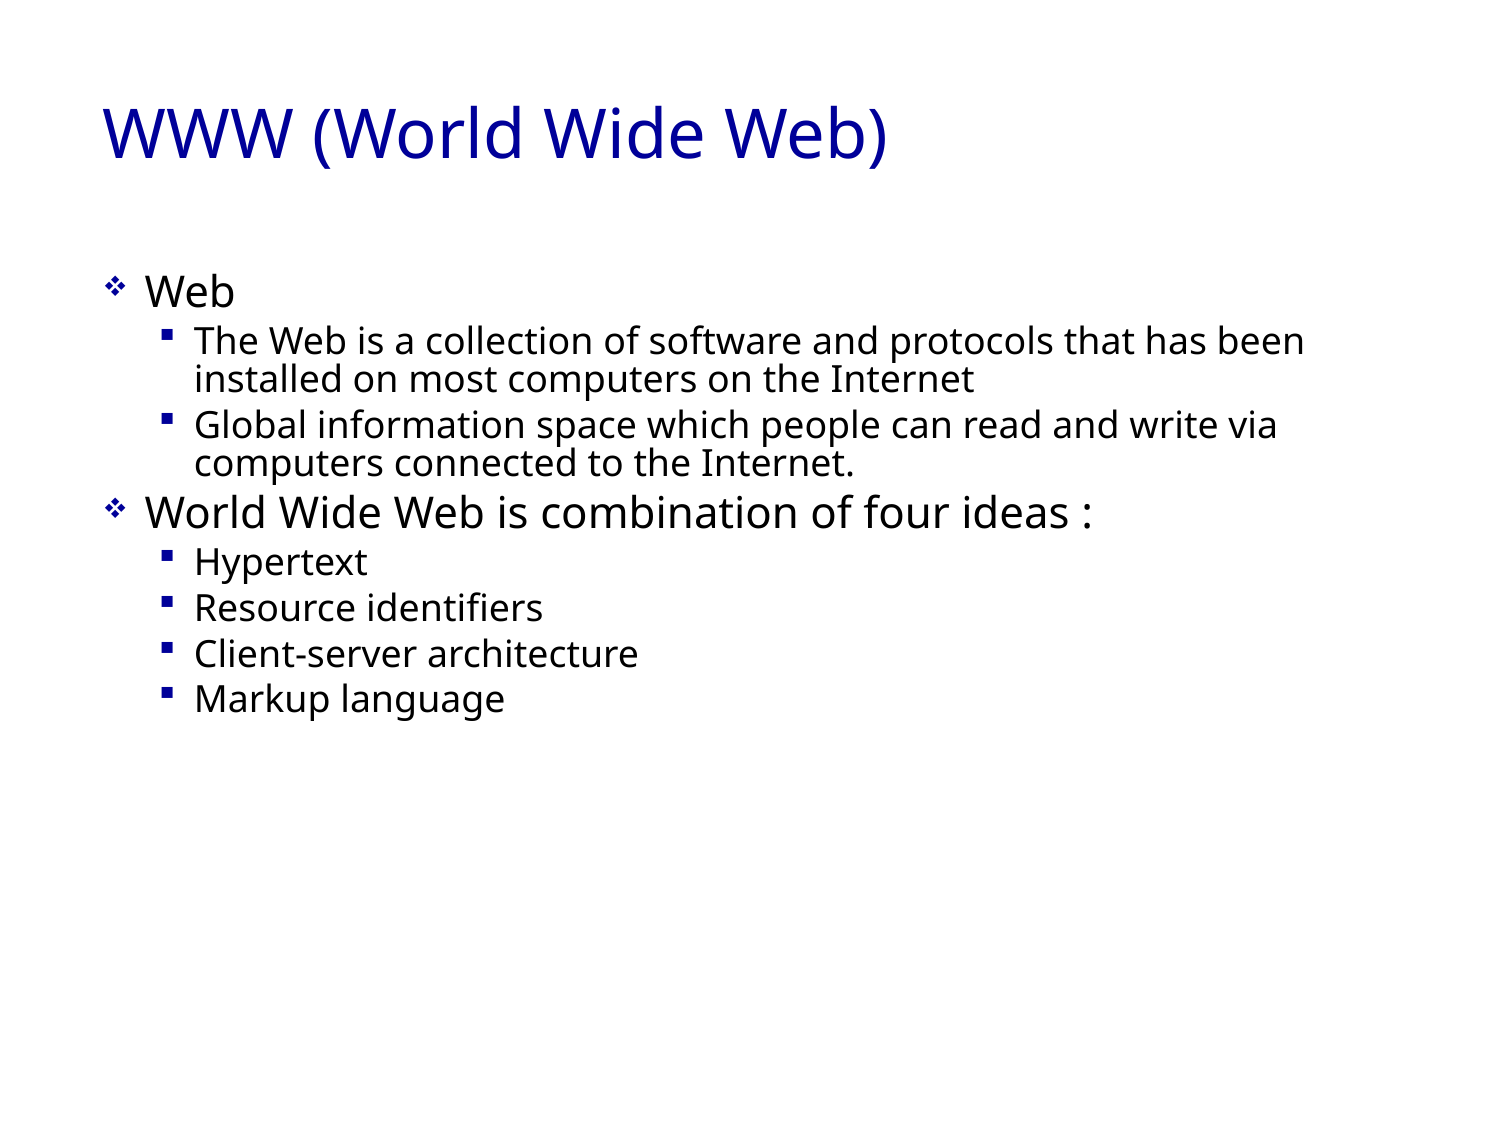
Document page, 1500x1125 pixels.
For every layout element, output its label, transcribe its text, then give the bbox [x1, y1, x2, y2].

title WWW (World Wide Web) [87, 37, 1363, 225]
list Web The Web is a collection of software and protocols that has been installed on most computers on the Internet Global information space which people can read and write via computers connected to the Internet. World Wide Web is combination of four ideas : Hypertext Resource identifiers Client-server architecture Markup language [87, 264, 1363, 1027]
